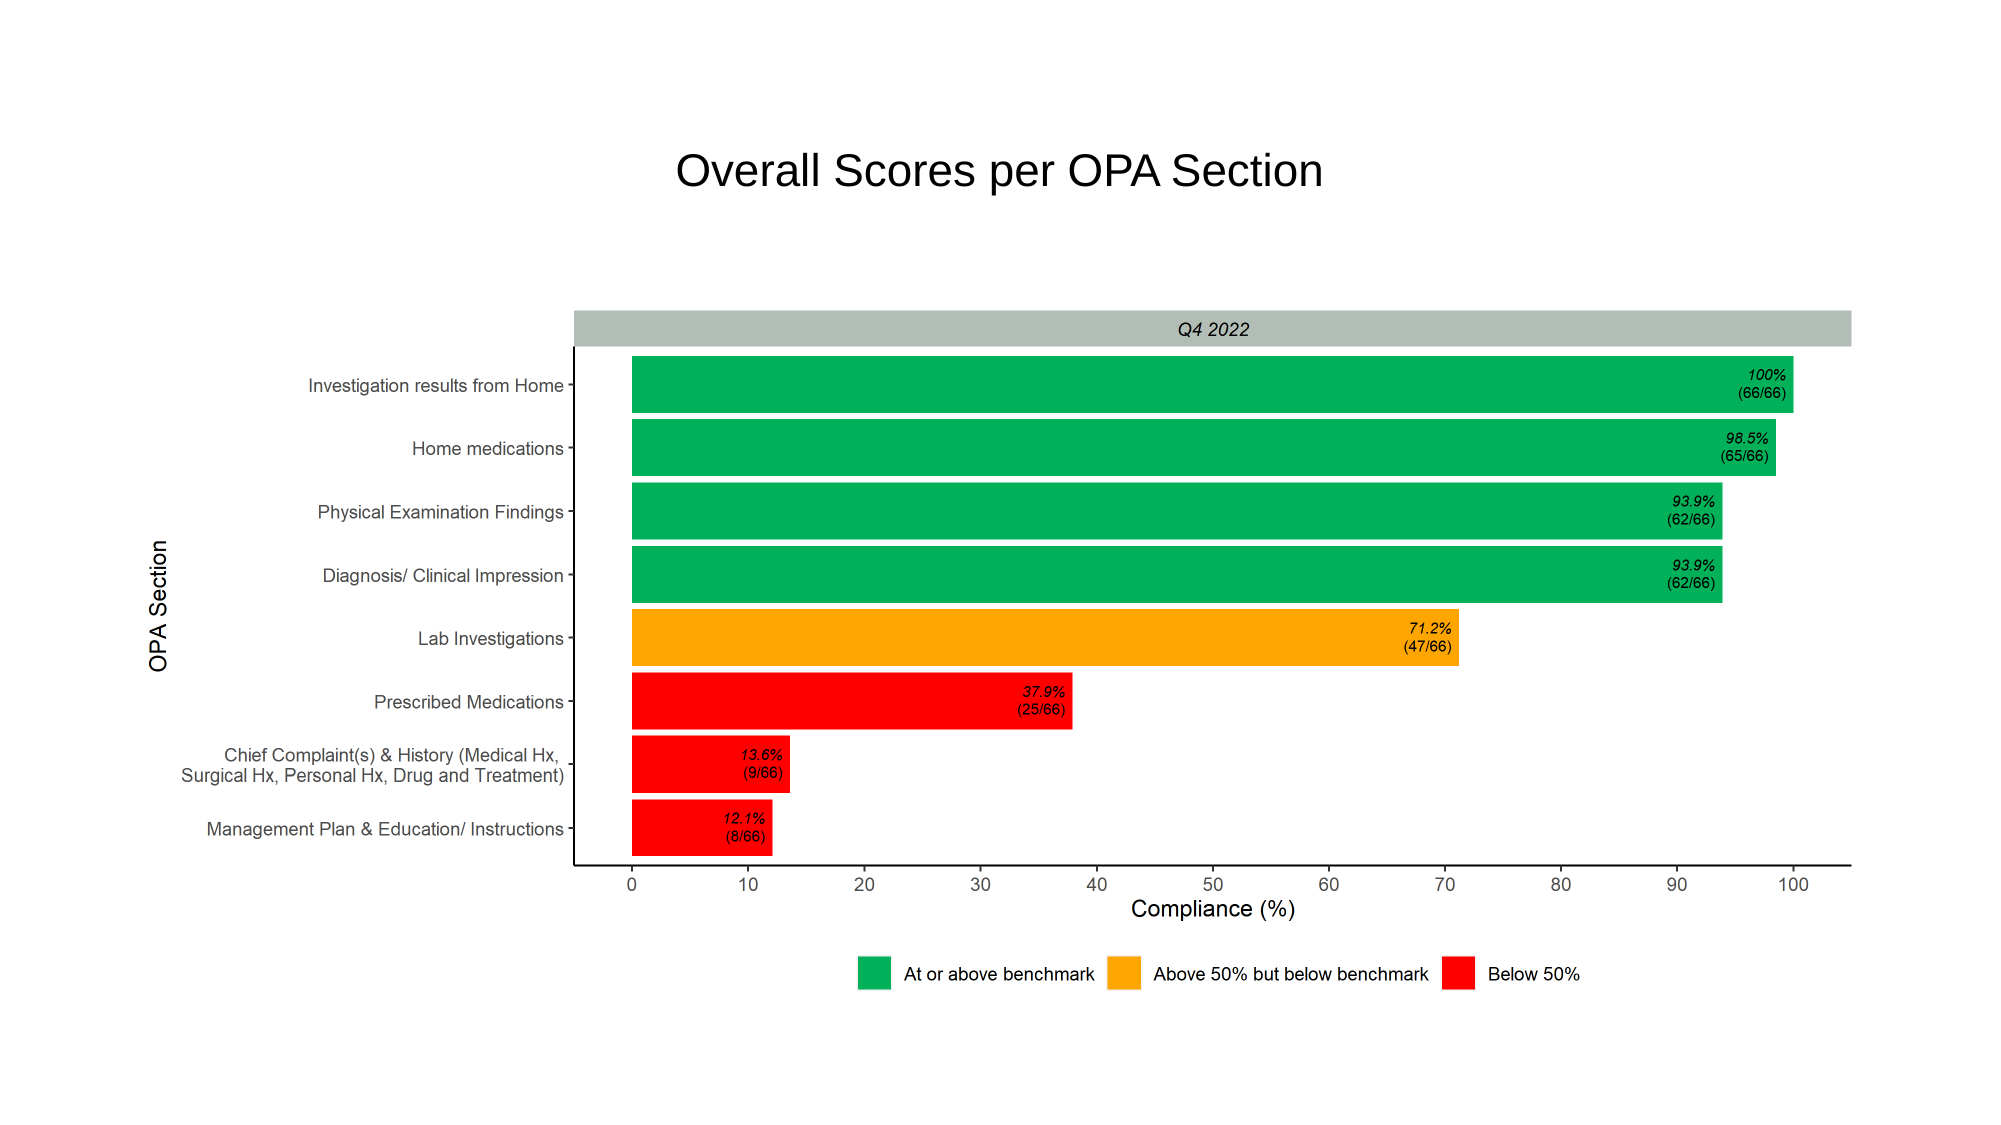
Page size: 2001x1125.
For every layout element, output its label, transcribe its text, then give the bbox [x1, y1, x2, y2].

title Overall Scores per OPA Section [137, 59, 1863, 278]
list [137, 299, 1863, 1014]
